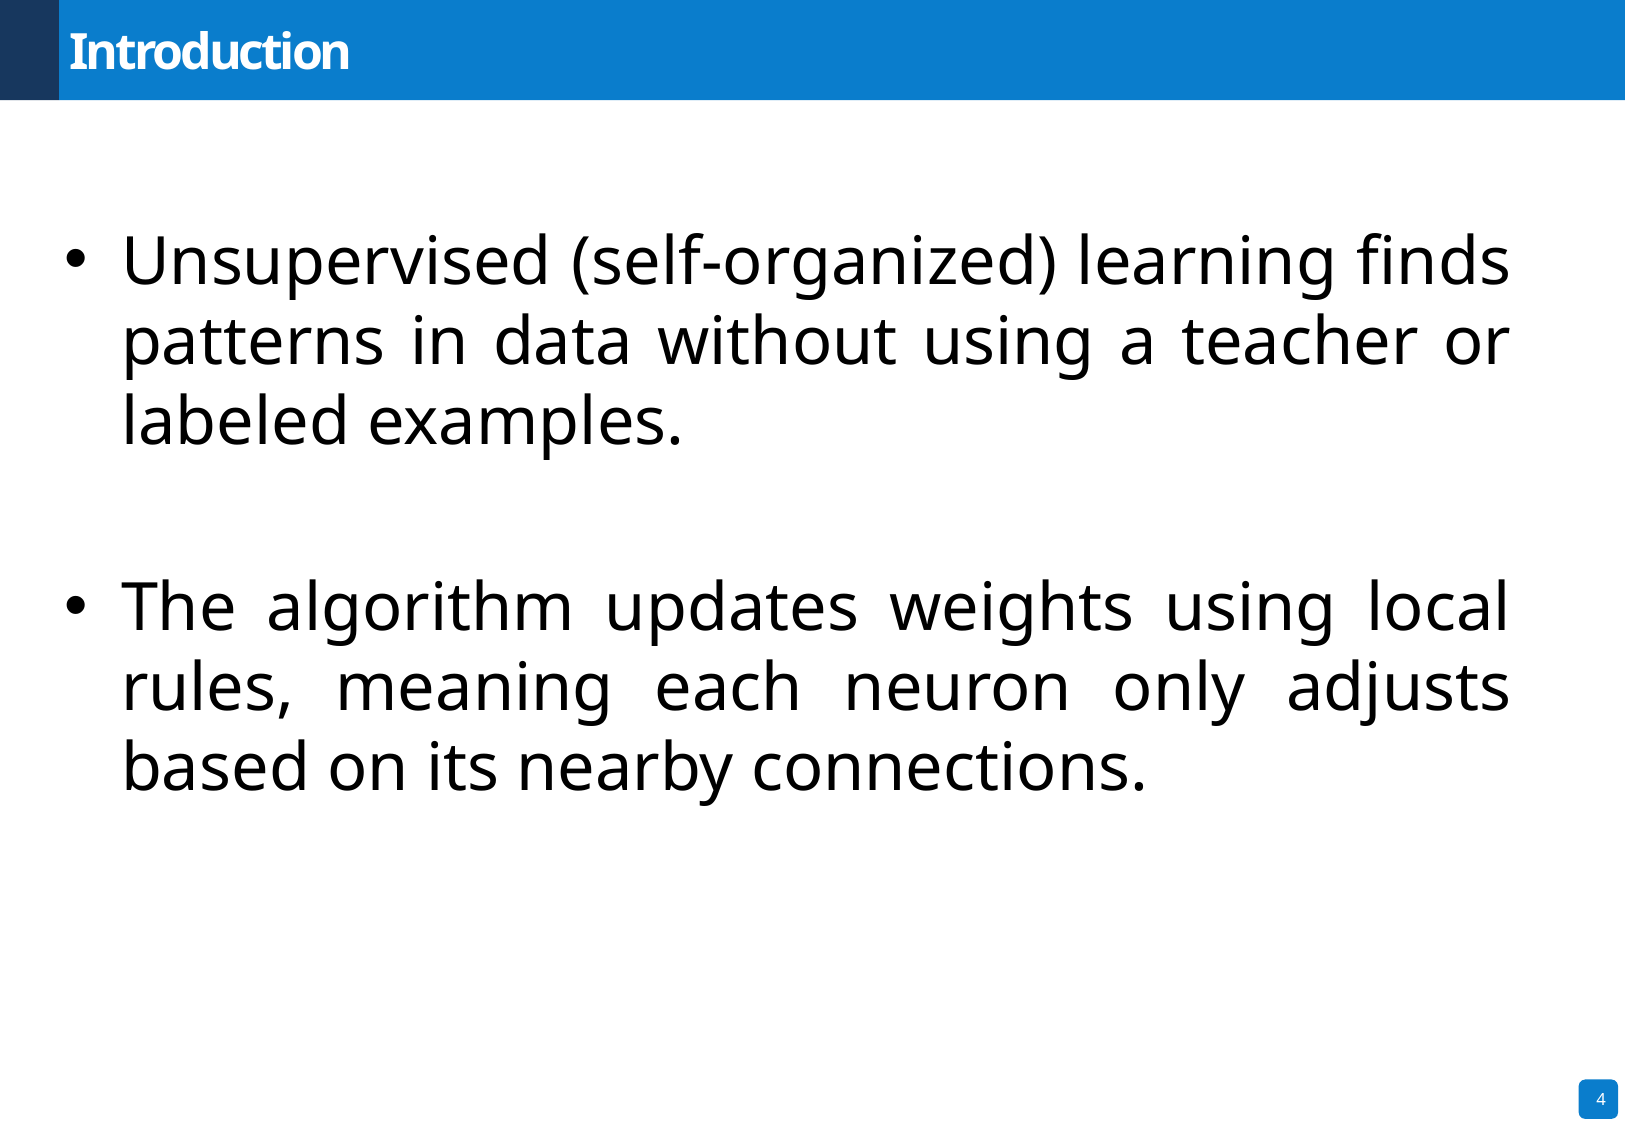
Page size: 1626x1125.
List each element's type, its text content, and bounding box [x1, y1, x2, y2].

text_box Unsupervised (self-organized) learning finds patterns in data without using a teacher or labeled examples. The algorithm updates weights using local rules, meaning each neuron only adjusts based on its nearby connections. [49, 210, 1528, 915]
text_box Introduction [54, 12, 368, 88]
slide_number 4 [1574, 1076, 1625, 1124]
